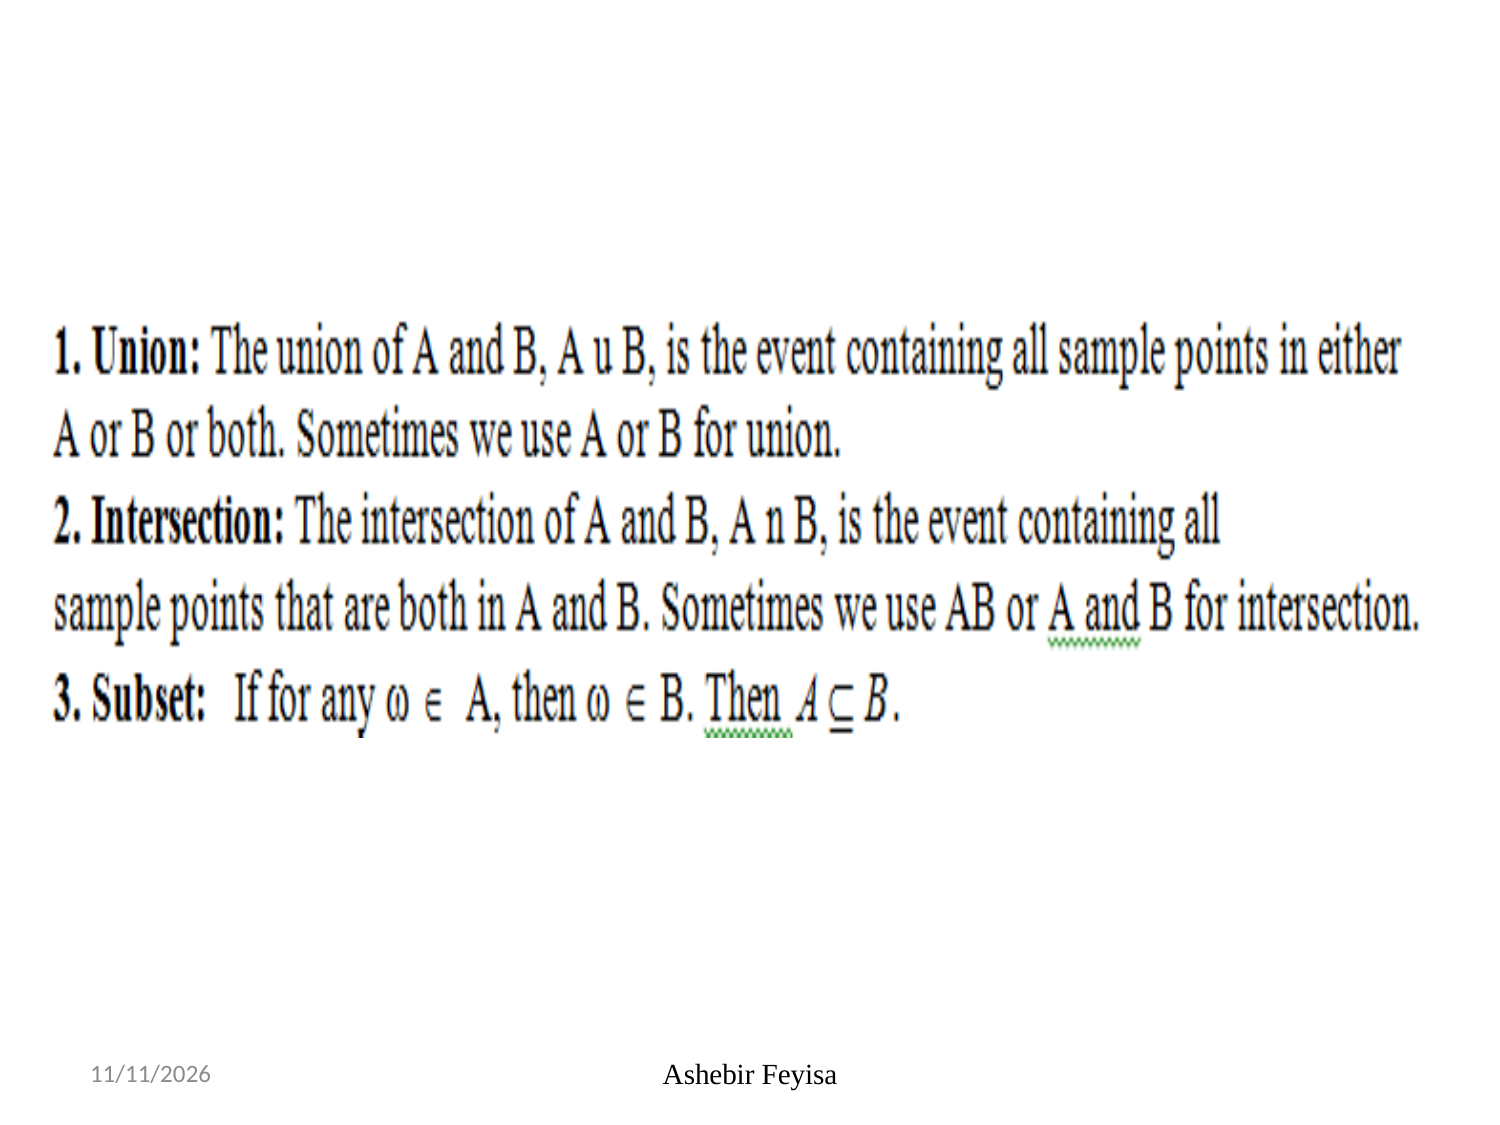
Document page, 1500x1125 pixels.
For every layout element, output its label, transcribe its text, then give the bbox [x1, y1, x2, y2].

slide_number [75, 1042, 425, 1103]
footer Ashebir Feyisa [512, 1042, 988, 1103]
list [49, 312, 1426, 738]
